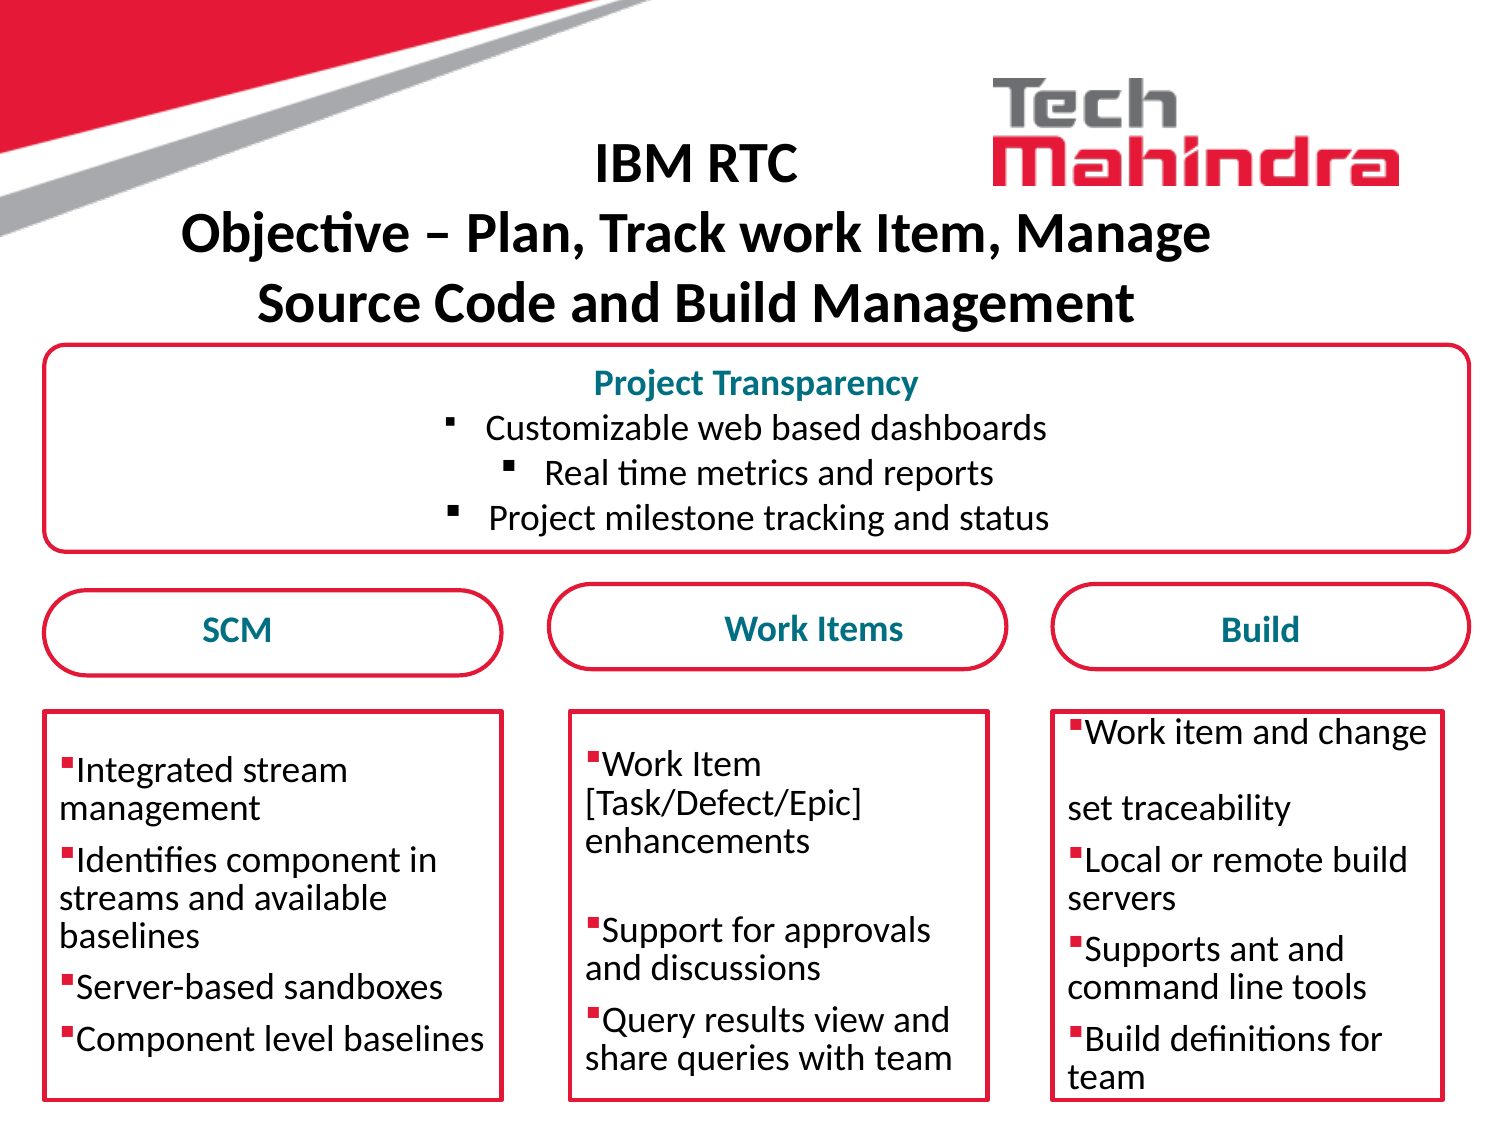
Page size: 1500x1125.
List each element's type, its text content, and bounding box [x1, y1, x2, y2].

text_box SCM [187, 597, 288, 658]
text_box [1050, 581, 1472, 672]
text_box Build [1206, 597, 1316, 658]
text_box Work item and change set traceability Local or remote build servers Supports ant and command line tools Build definitions for team [1052, 710, 1443, 1101]
text_box [546, 581, 1009, 672]
picture [993, 78, 1399, 186]
text_box Integrated stream management Identifies component in streams and available baselines Server-based sandboxes Component level baselines [44, 710, 502, 1101]
text_box Work Items [709, 596, 919, 656]
text_box Work Item [Task/Defect/Epic] enhancements Support for approvals and discussions Query results view and share queries with team [569, 710, 988, 1101]
picture [0, 0, 652, 237]
text_box [41, 588, 504, 678]
text_box Project Transparency Customizable web based dashboards Real time metrics and reports Project milestone tracking and status [42, 342, 1472, 554]
text_box IBM RTC Objective – Plan, Track work Item, Manage Source Code and Build Management [80, 116, 1313, 342]
